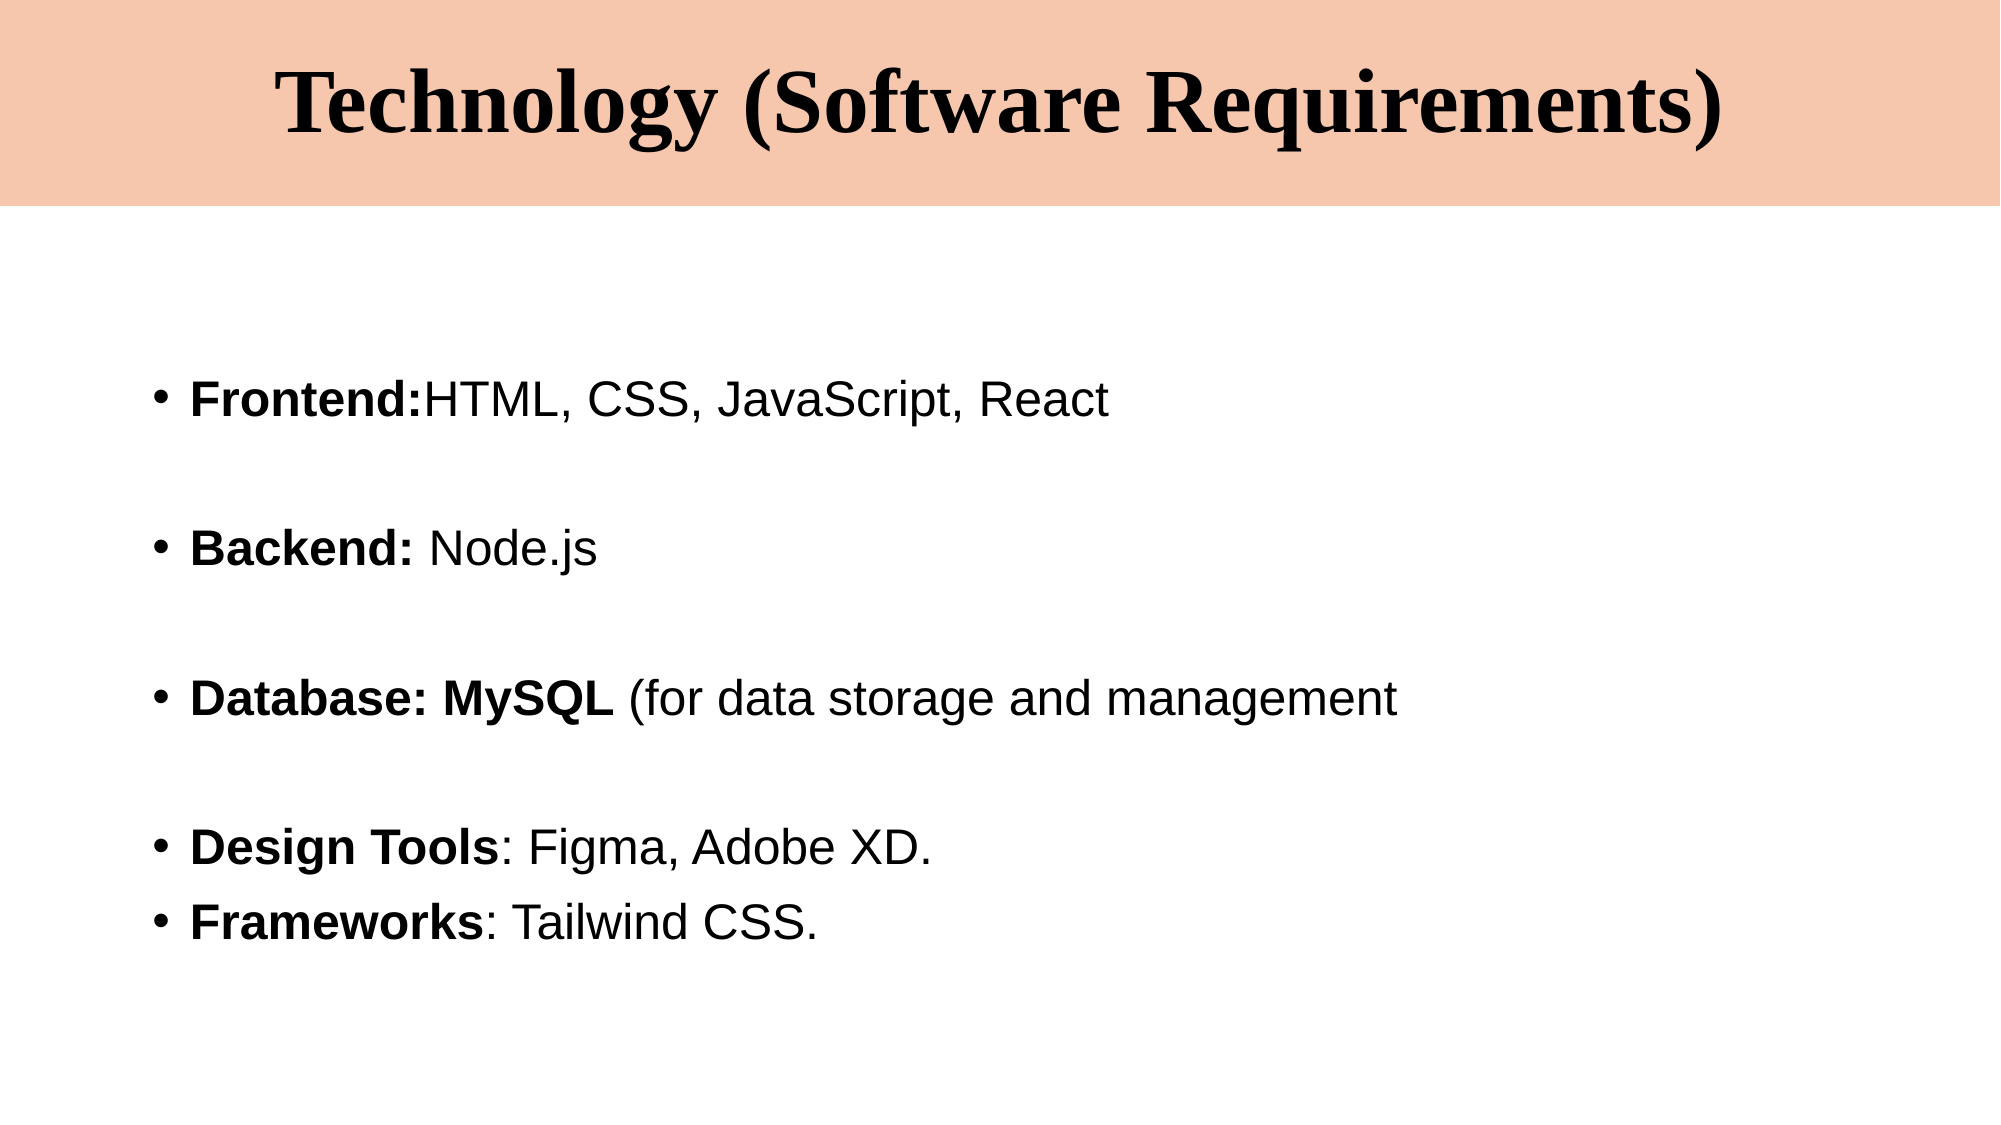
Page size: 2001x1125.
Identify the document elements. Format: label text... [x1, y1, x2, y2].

list Frontend:HTML, CSS, JavaScript, React Backend: Node.js Database: MySQL (for data storage and management Design Tools: Figma, Adobe XD. Frameworks: Tailwind CSS. [137, 299, 1863, 1014]
title Technology (Software Requirements) [0, 0, 2000, 206]
